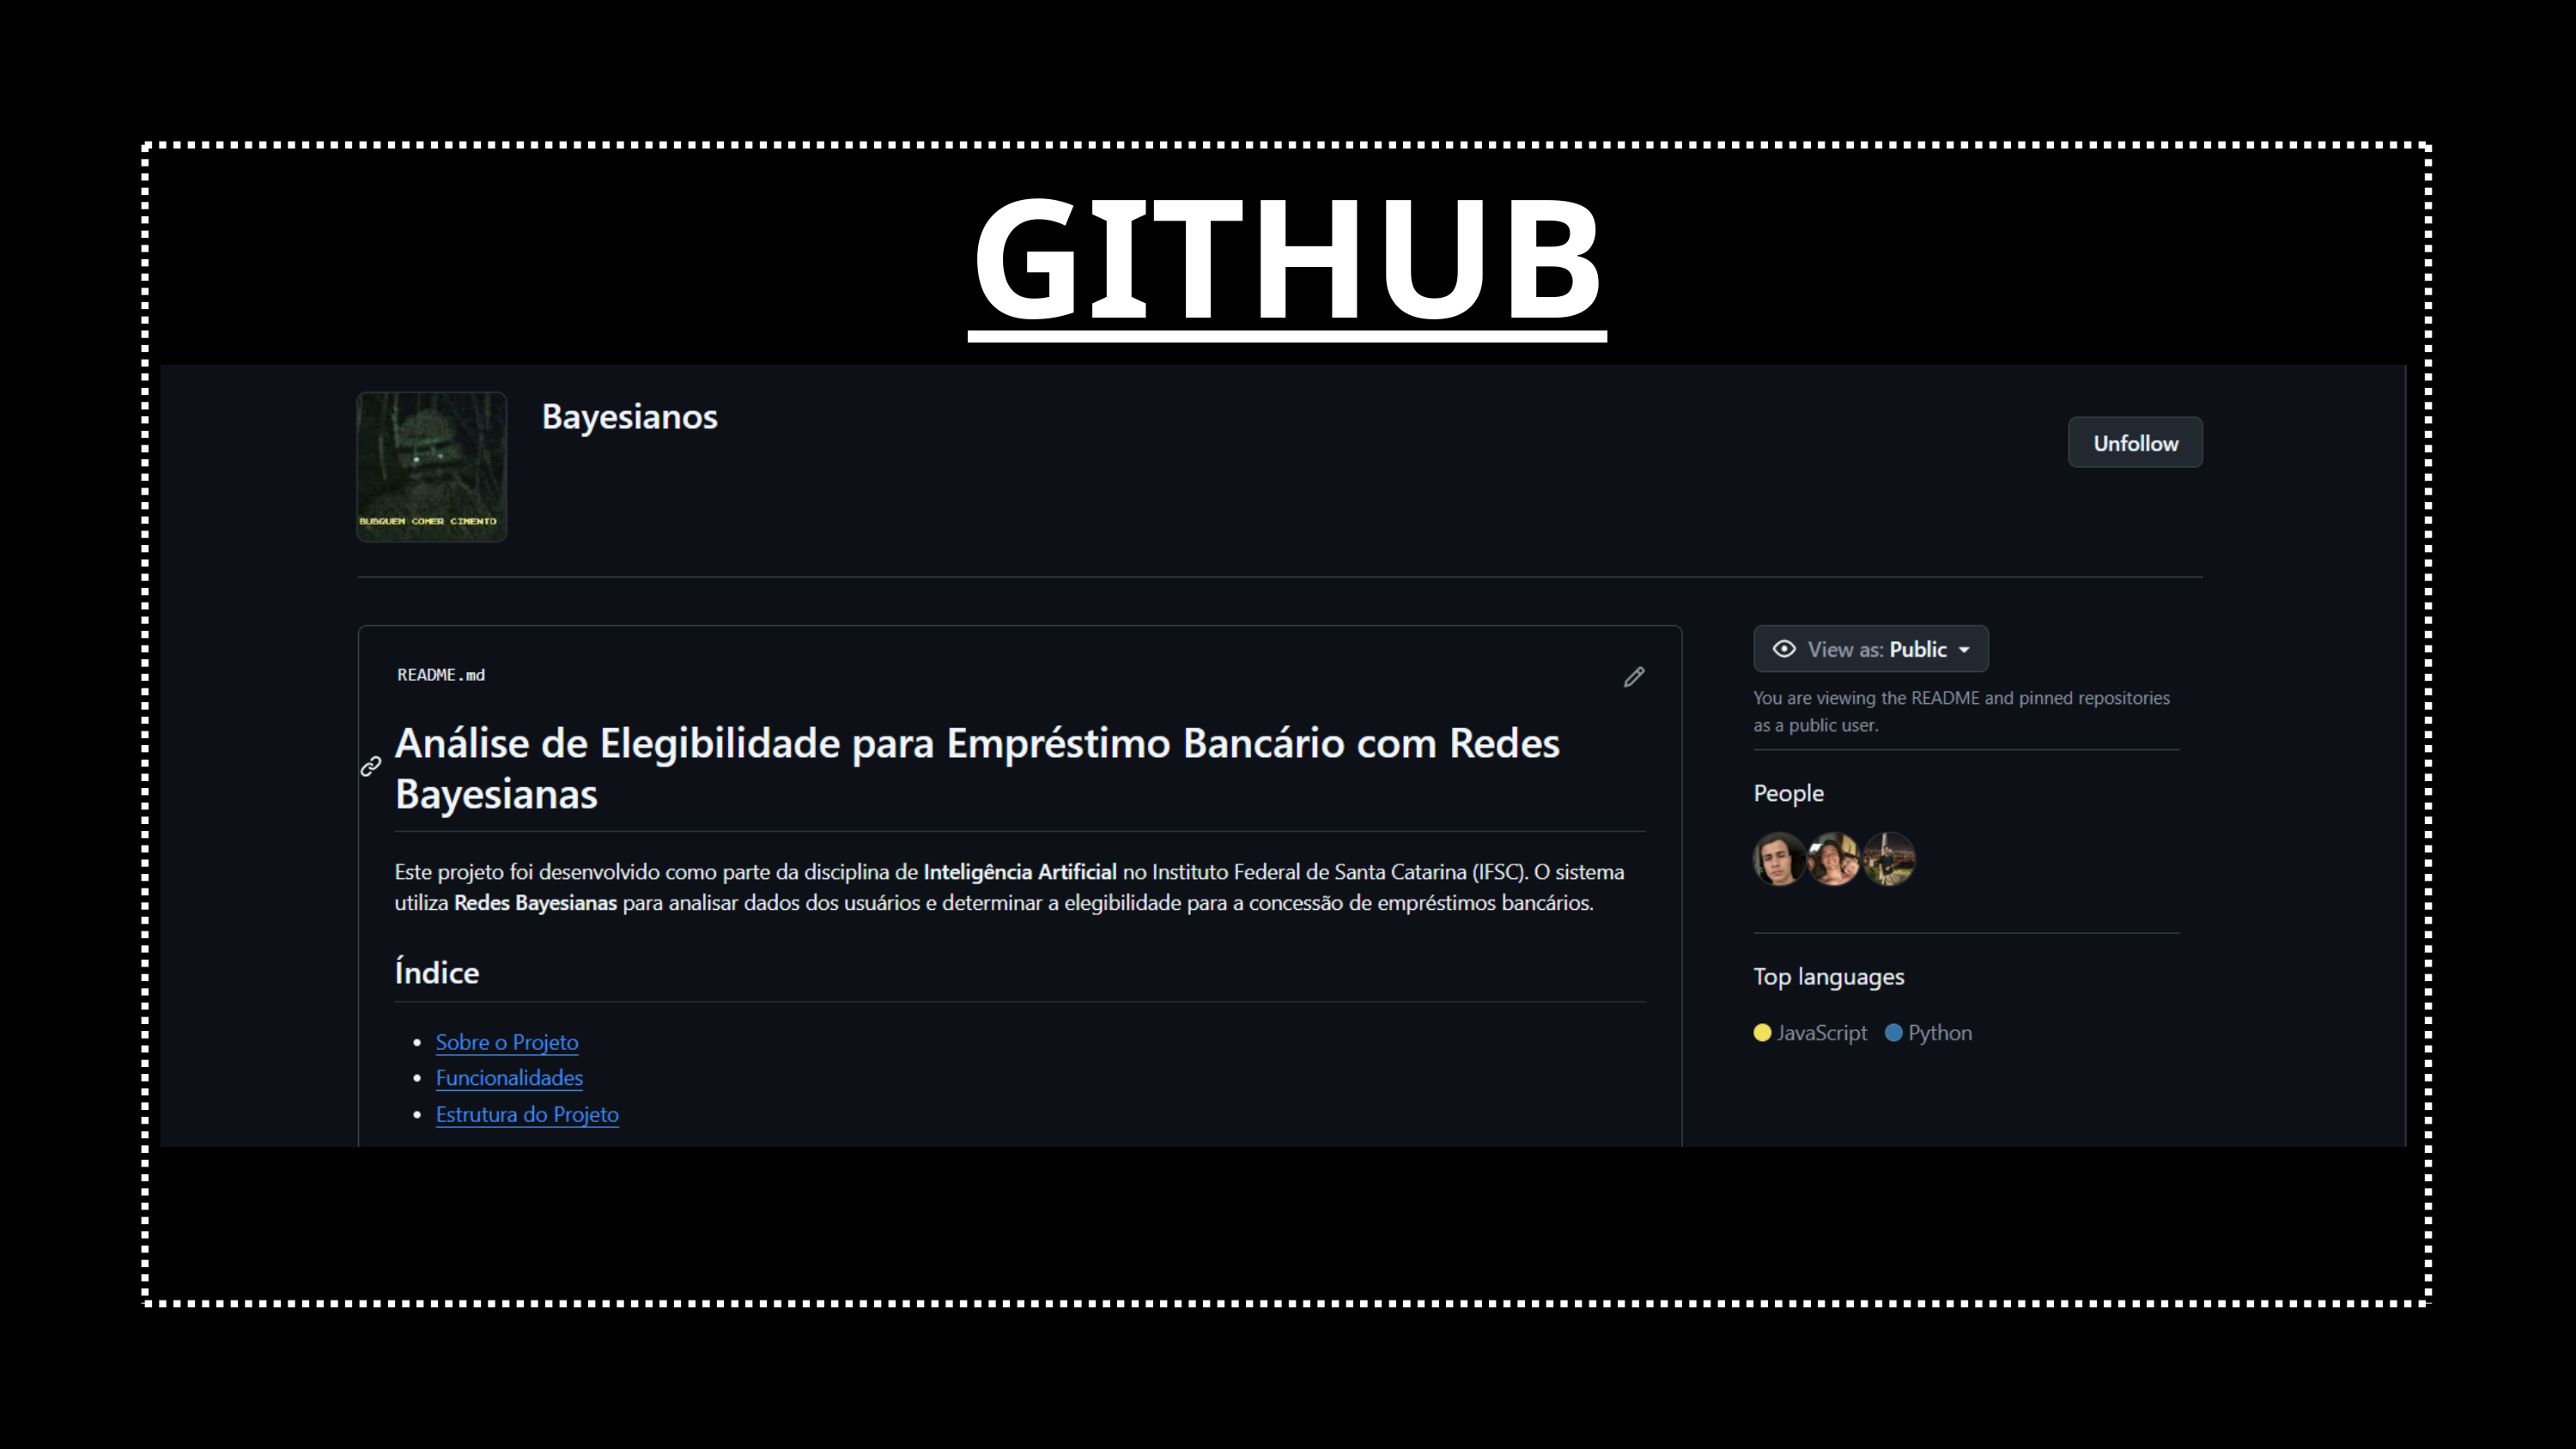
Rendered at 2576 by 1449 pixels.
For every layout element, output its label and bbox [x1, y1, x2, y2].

text_box [11, 7, 2565, 1442]
picture [161, 365, 2407, 1147]
